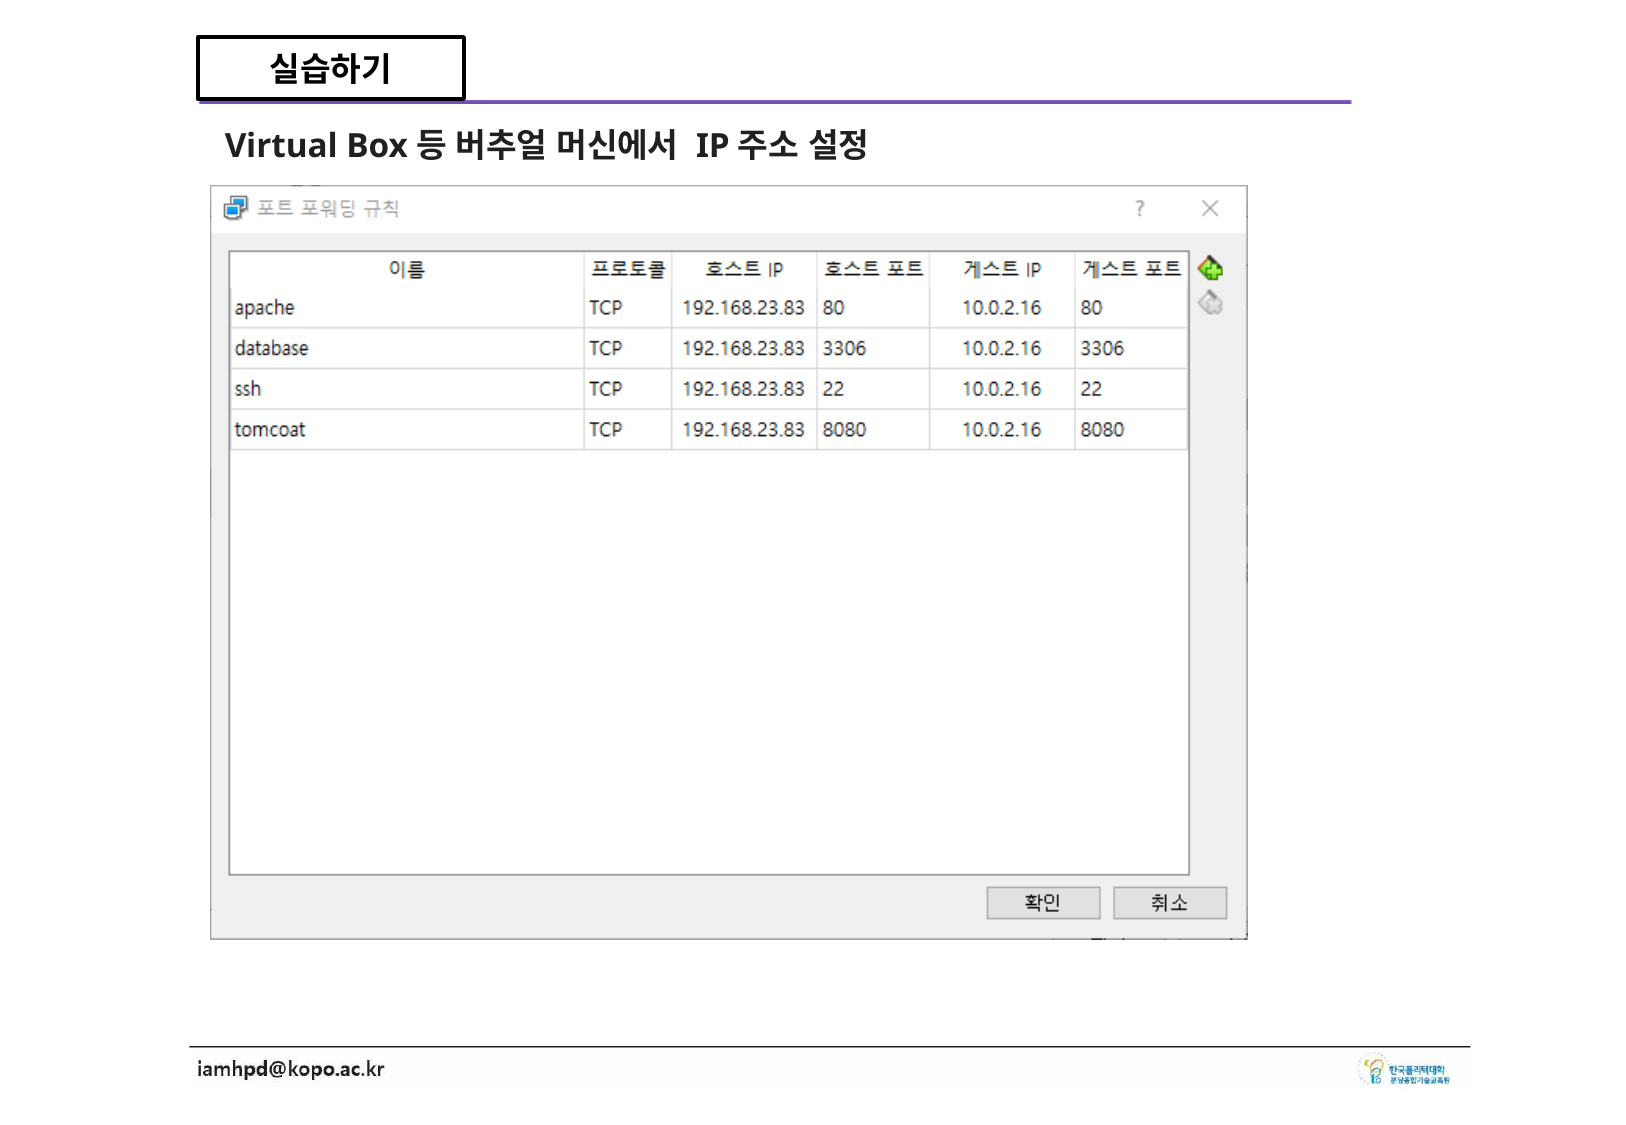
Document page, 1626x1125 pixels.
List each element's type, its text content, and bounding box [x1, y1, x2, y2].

text_box Virtual Box등 버추얼 머신에서 IP주소 설정 [210, 117, 1256, 172]
picture [189, 1042, 1471, 1089]
picture [209, 184, 1248, 941]
text_box 실습하기 [196, 35, 466, 101]
picture [195, 53, 1352, 104]
